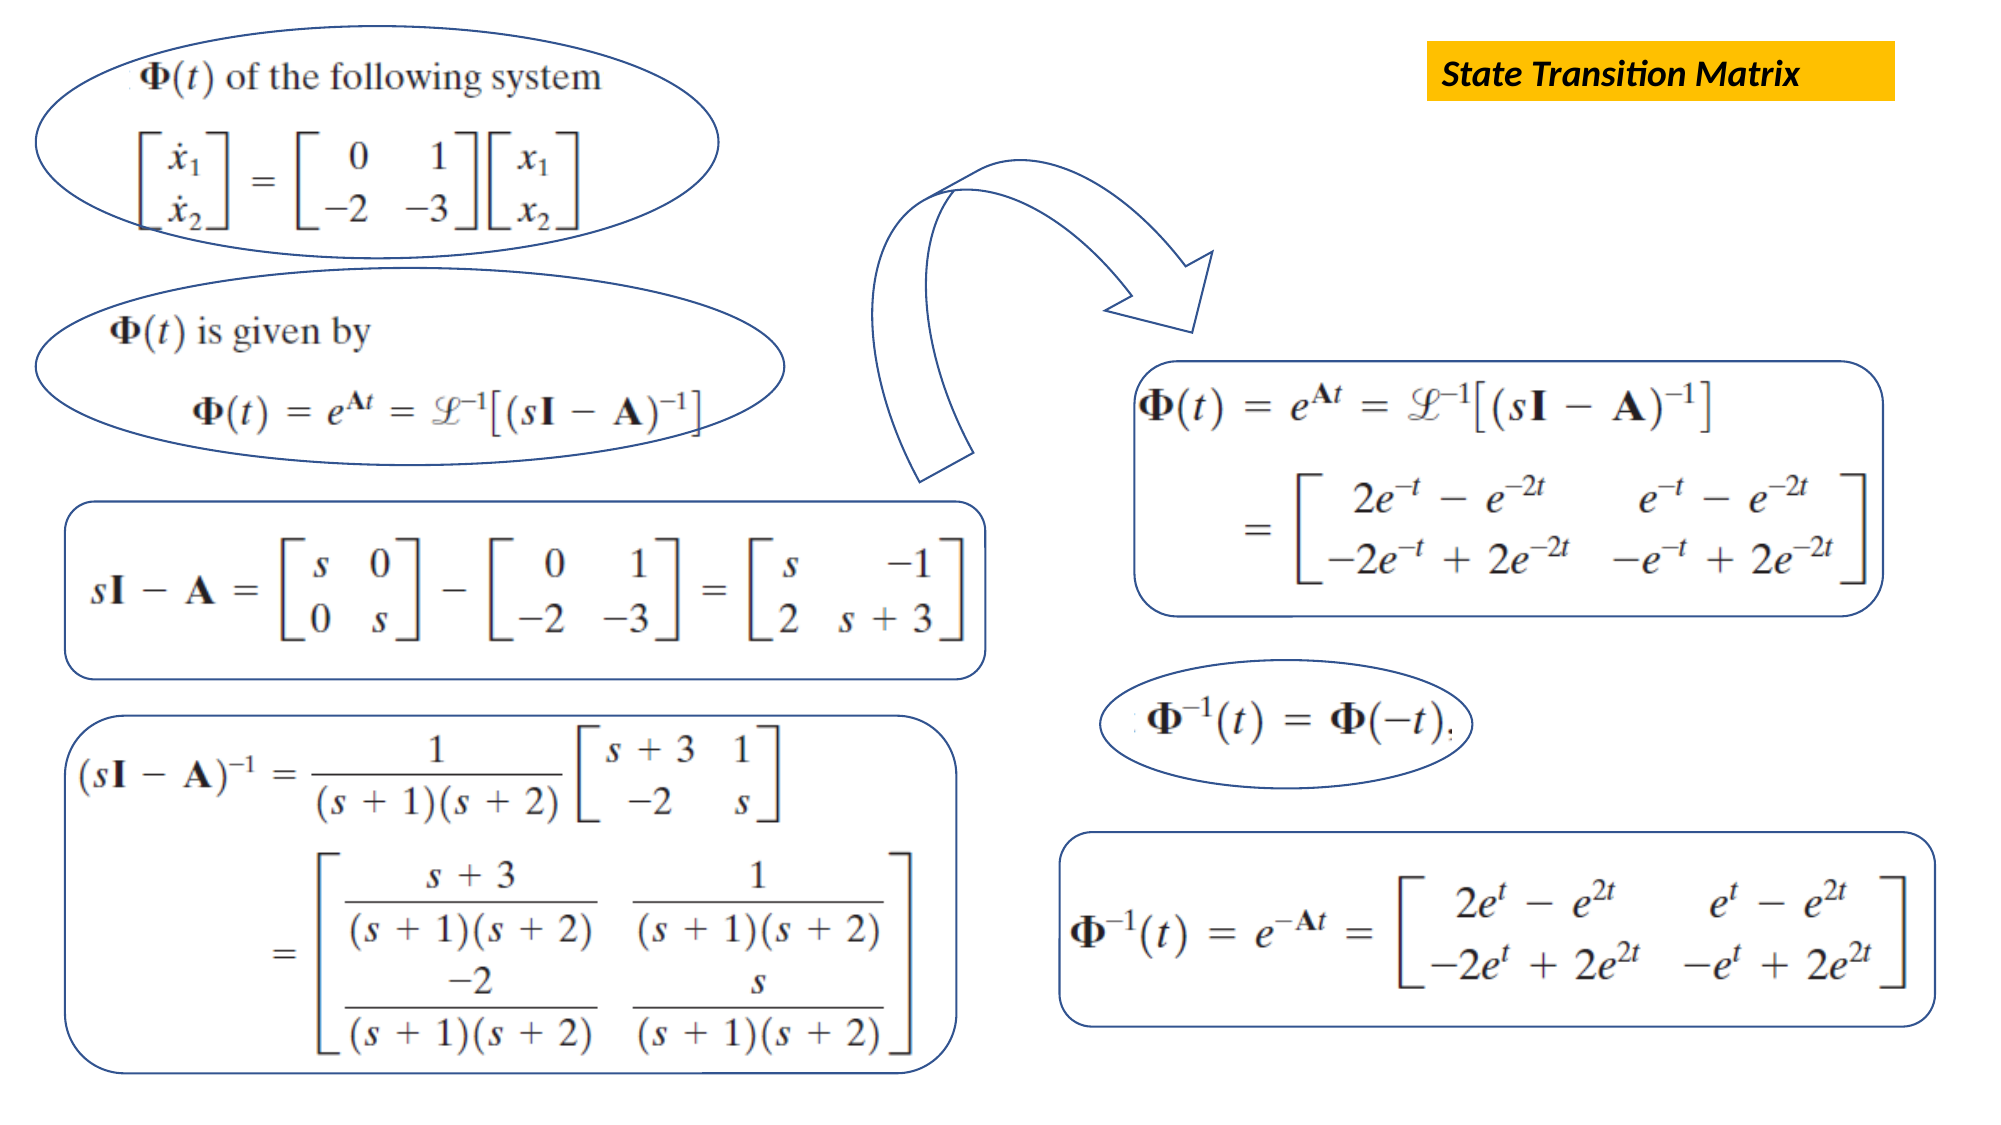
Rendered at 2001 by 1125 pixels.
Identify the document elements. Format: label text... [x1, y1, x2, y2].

text_box [604, 54, 720, 231]
text_box [236, 249, 518, 260]
picture [1059, 843, 1924, 1008]
text_box [1146, 605, 1871, 618]
text_box [719, 309, 786, 424]
text_box [927, 722, 958, 1067]
text_box [104, 1071, 917, 1075]
picture [64, 501, 975, 661]
text_box [244, 456, 576, 467]
text_box [151, 25, 603, 54]
text_box [1061, 831, 1937, 1028]
text_box State Transition Matrix [1427, 41, 1895, 101]
text_box [66, 507, 987, 681]
picture [129, 54, 604, 249]
picture [1134, 679, 1452, 753]
text_box [1099, 686, 1474, 790]
text_box [871, 159, 1215, 484]
text_box [244, 266, 576, 277]
text_box [34, 308, 104, 425]
text_box [1151, 659, 1422, 679]
picture [1100, 361, 1884, 605]
picture [104, 277, 719, 456]
text_box [34, 61, 129, 224]
picture [64, 707, 927, 1071]
